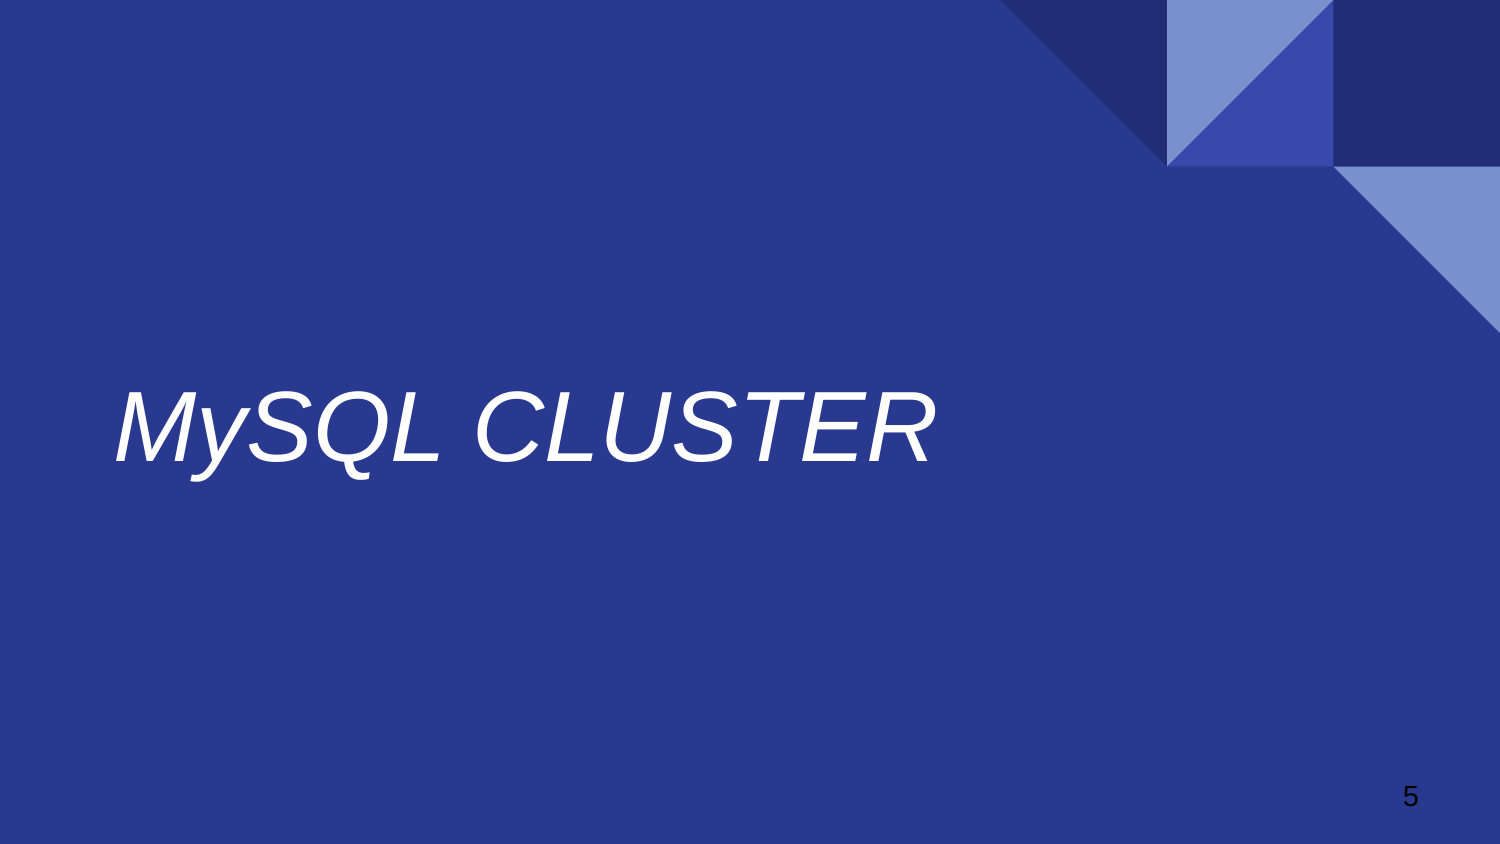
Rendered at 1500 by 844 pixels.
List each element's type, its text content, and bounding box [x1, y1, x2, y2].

title MySQL CLUSTER [98, 353, 1447, 491]
slide_number ‹#› [1387, 762, 1478, 828]
